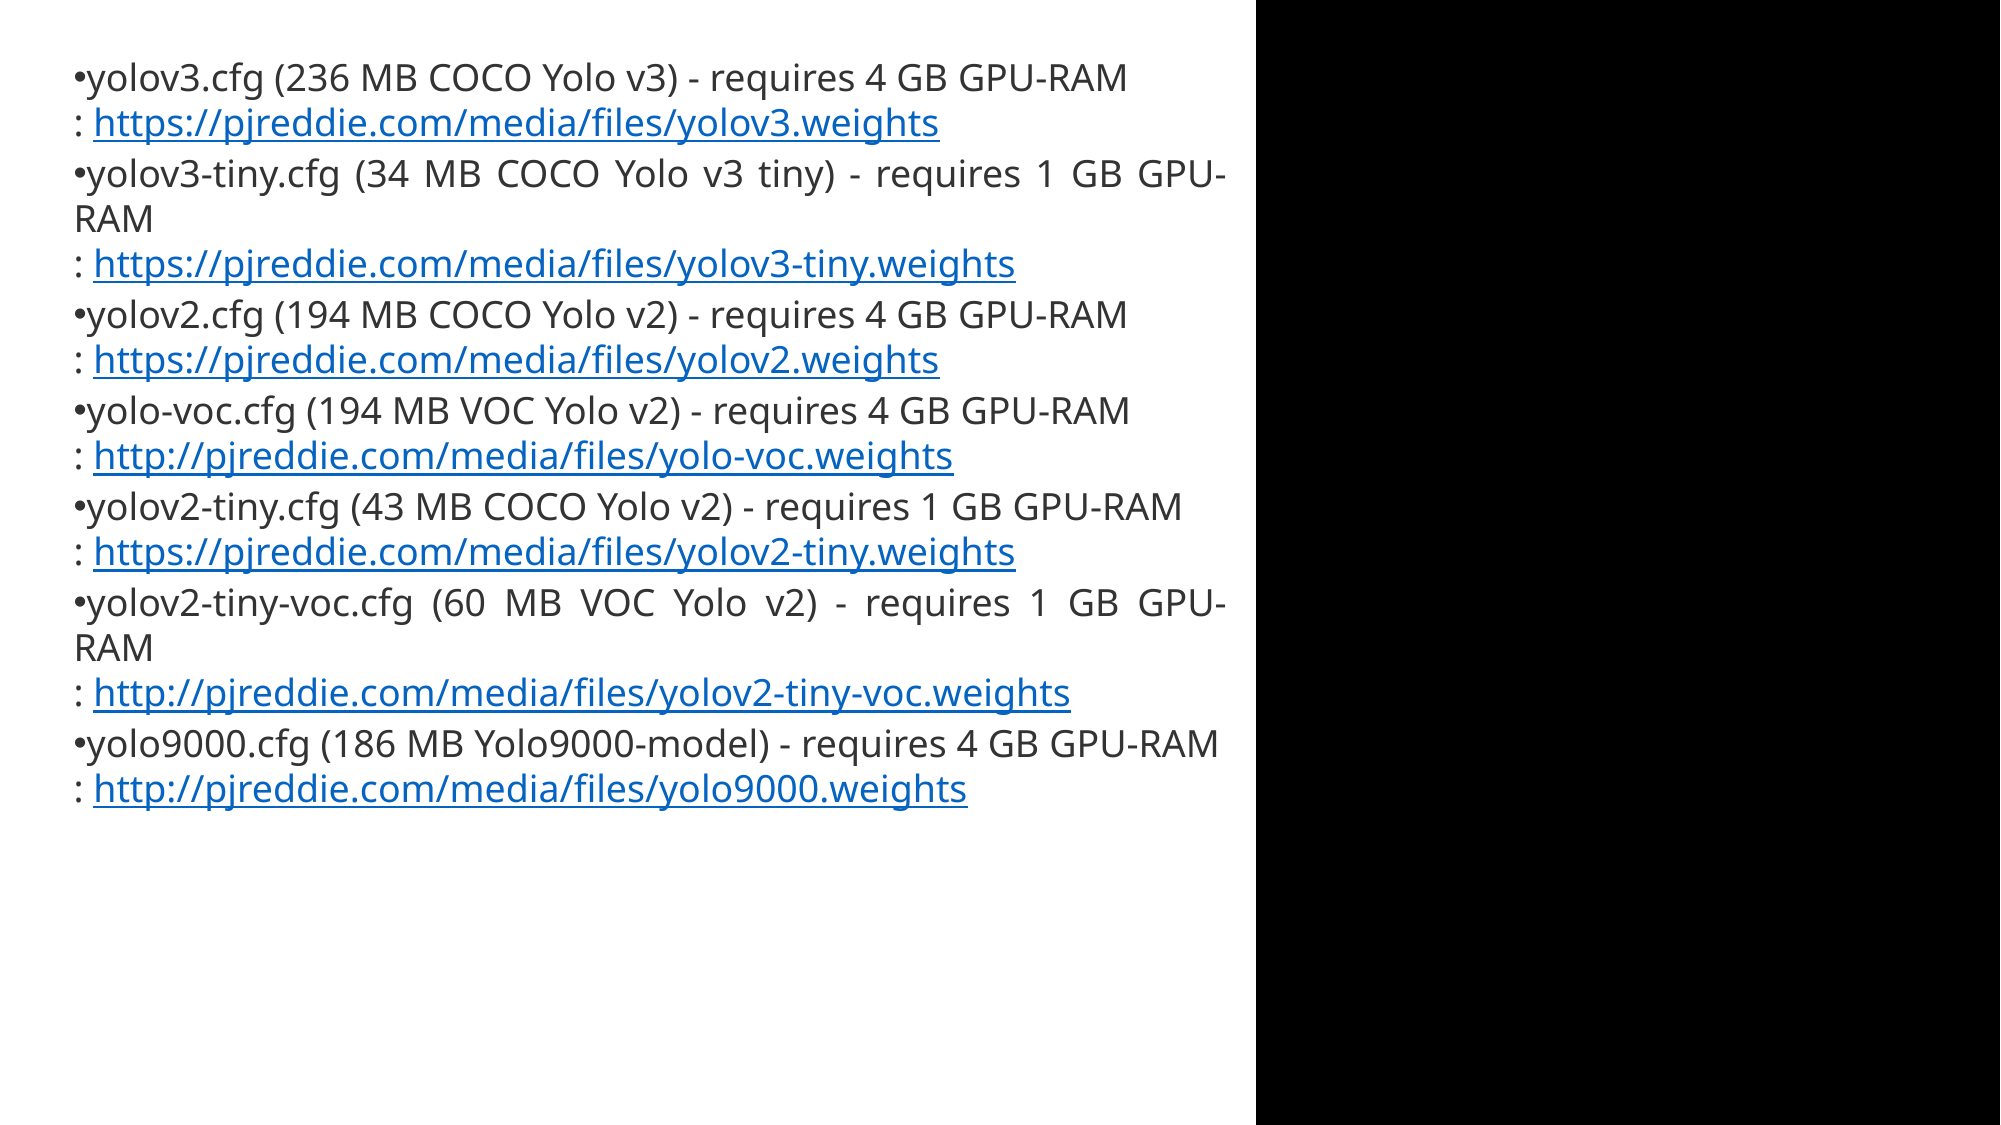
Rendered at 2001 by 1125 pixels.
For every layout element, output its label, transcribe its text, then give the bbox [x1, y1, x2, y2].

text_box yolov3.cfg (236 MB COCO Yolo v3) - requires 4 GB GPU-RAM : https://pjreddie.com/media/files/yolov3.weights yolov3-tiny.cfg (34 MB COCO Yolo v3 tiny) - requires 1 GB GPU-RAM : https://pjreddie.com/media/files/yolov3-tiny.weights yolov2.cfg (194 MB COCO Yolo v2) - requires 4 GB GPU-RAM : https://pjreddie.com/media/files/yolov2.weights yolo-voc.cfg (194 MB VOC Yolo v2) - requires 4 GB GPU-RAM : http://pjreddie.com/media/files/yolo-voc.weights yolov2-tiny.cfg (43 MB COCO Yolo v2) - requires 1 GB GPU-RAM : https://pjreddie.com/media/files/yolov2-tiny.weights yolov2-tiny-voc.cfg (60 MB VOC Yolo v2) - requires 1 GB GPU-RAM : http://pjreddie.com/media/files/yolov2-tiny-voc.weights yolo9000.cfg (186 MB Yolo9000-model) - requires 4 GB GPU-RAM : http://pjreddie.com/media/files/yolo9000.weights [58, 46, 1243, 824]
